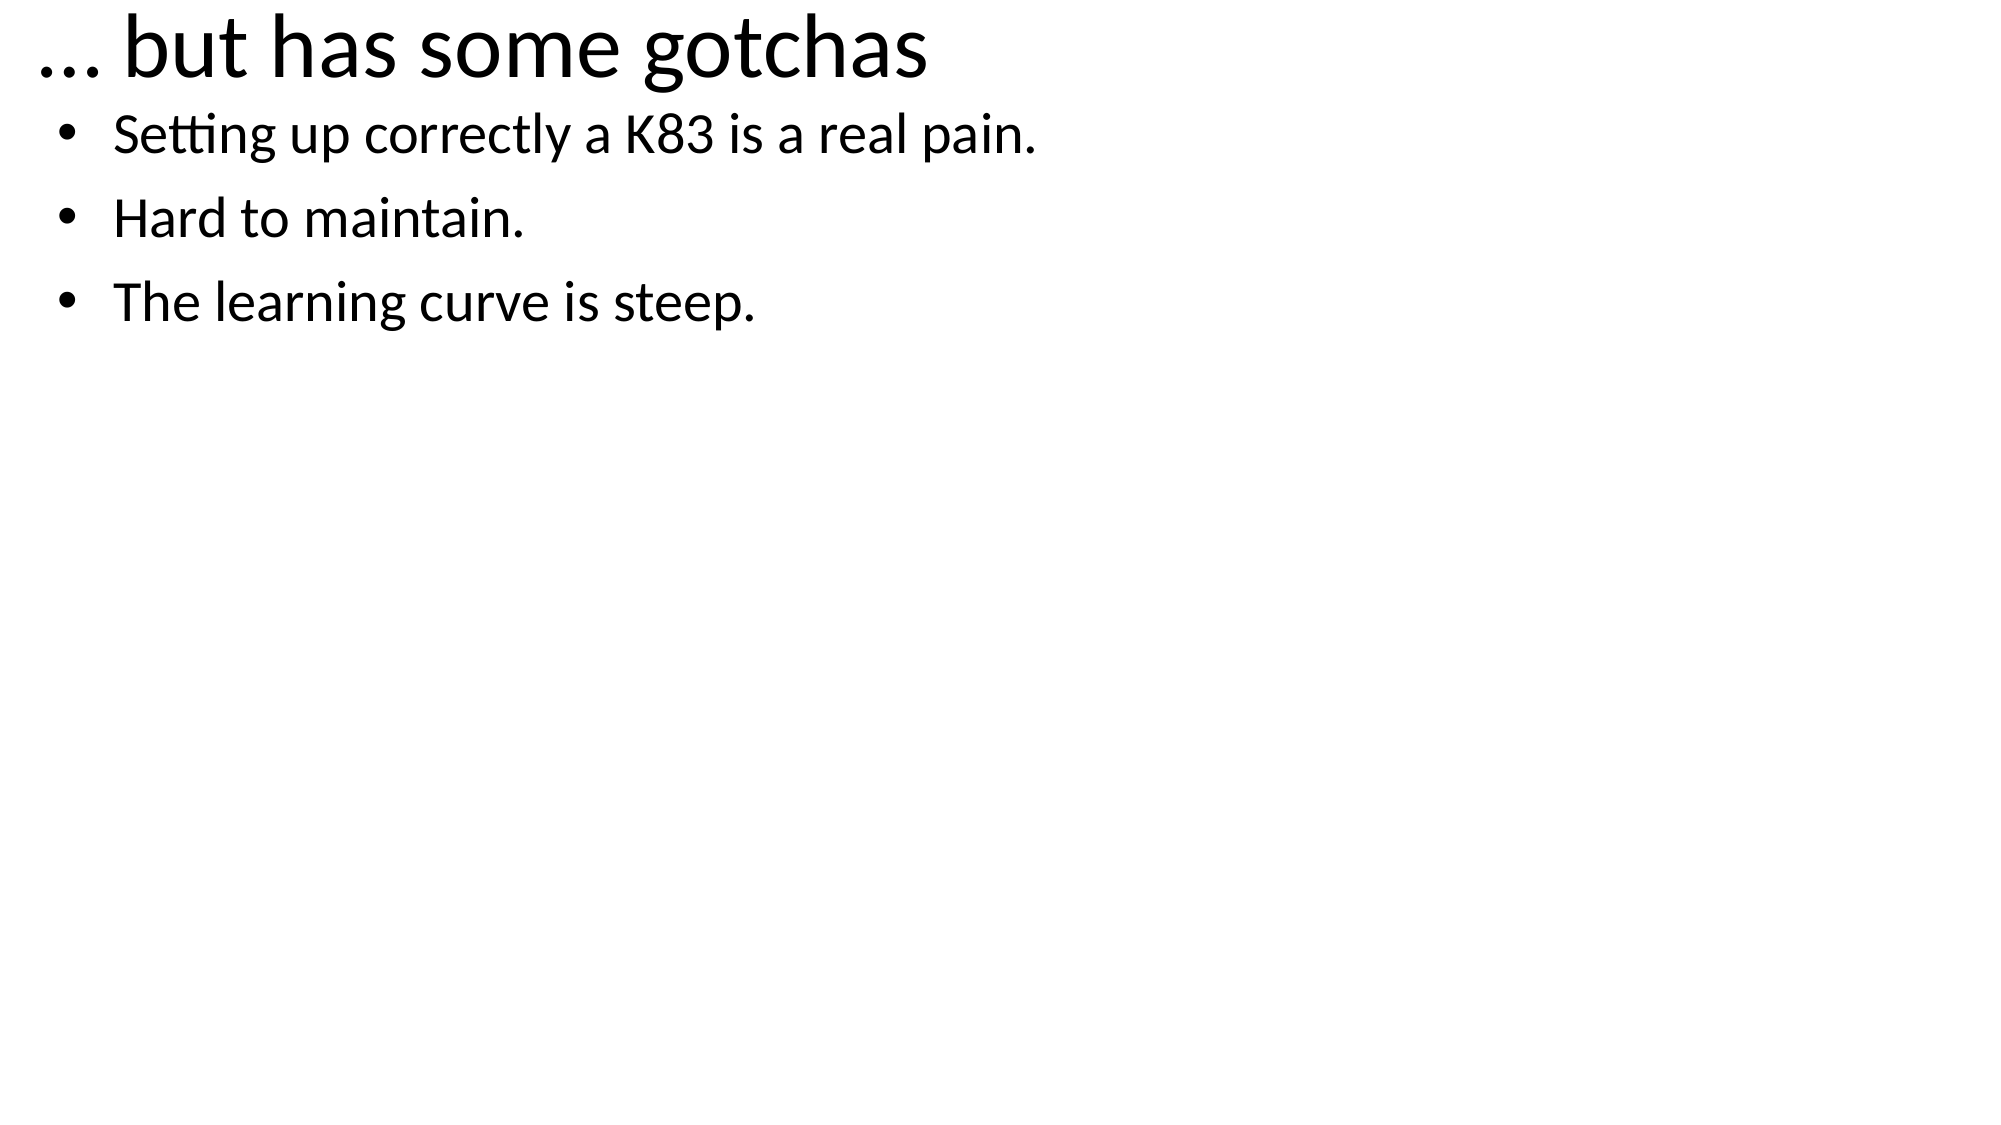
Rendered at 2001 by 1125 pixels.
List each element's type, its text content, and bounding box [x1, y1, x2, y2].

list Setting up correctly a K83 is a real pain. Hard to maintain. The learning curve is steep. [23, 95, 1979, 1061]
title … but has some gotchas [23, 0, 1979, 95]
